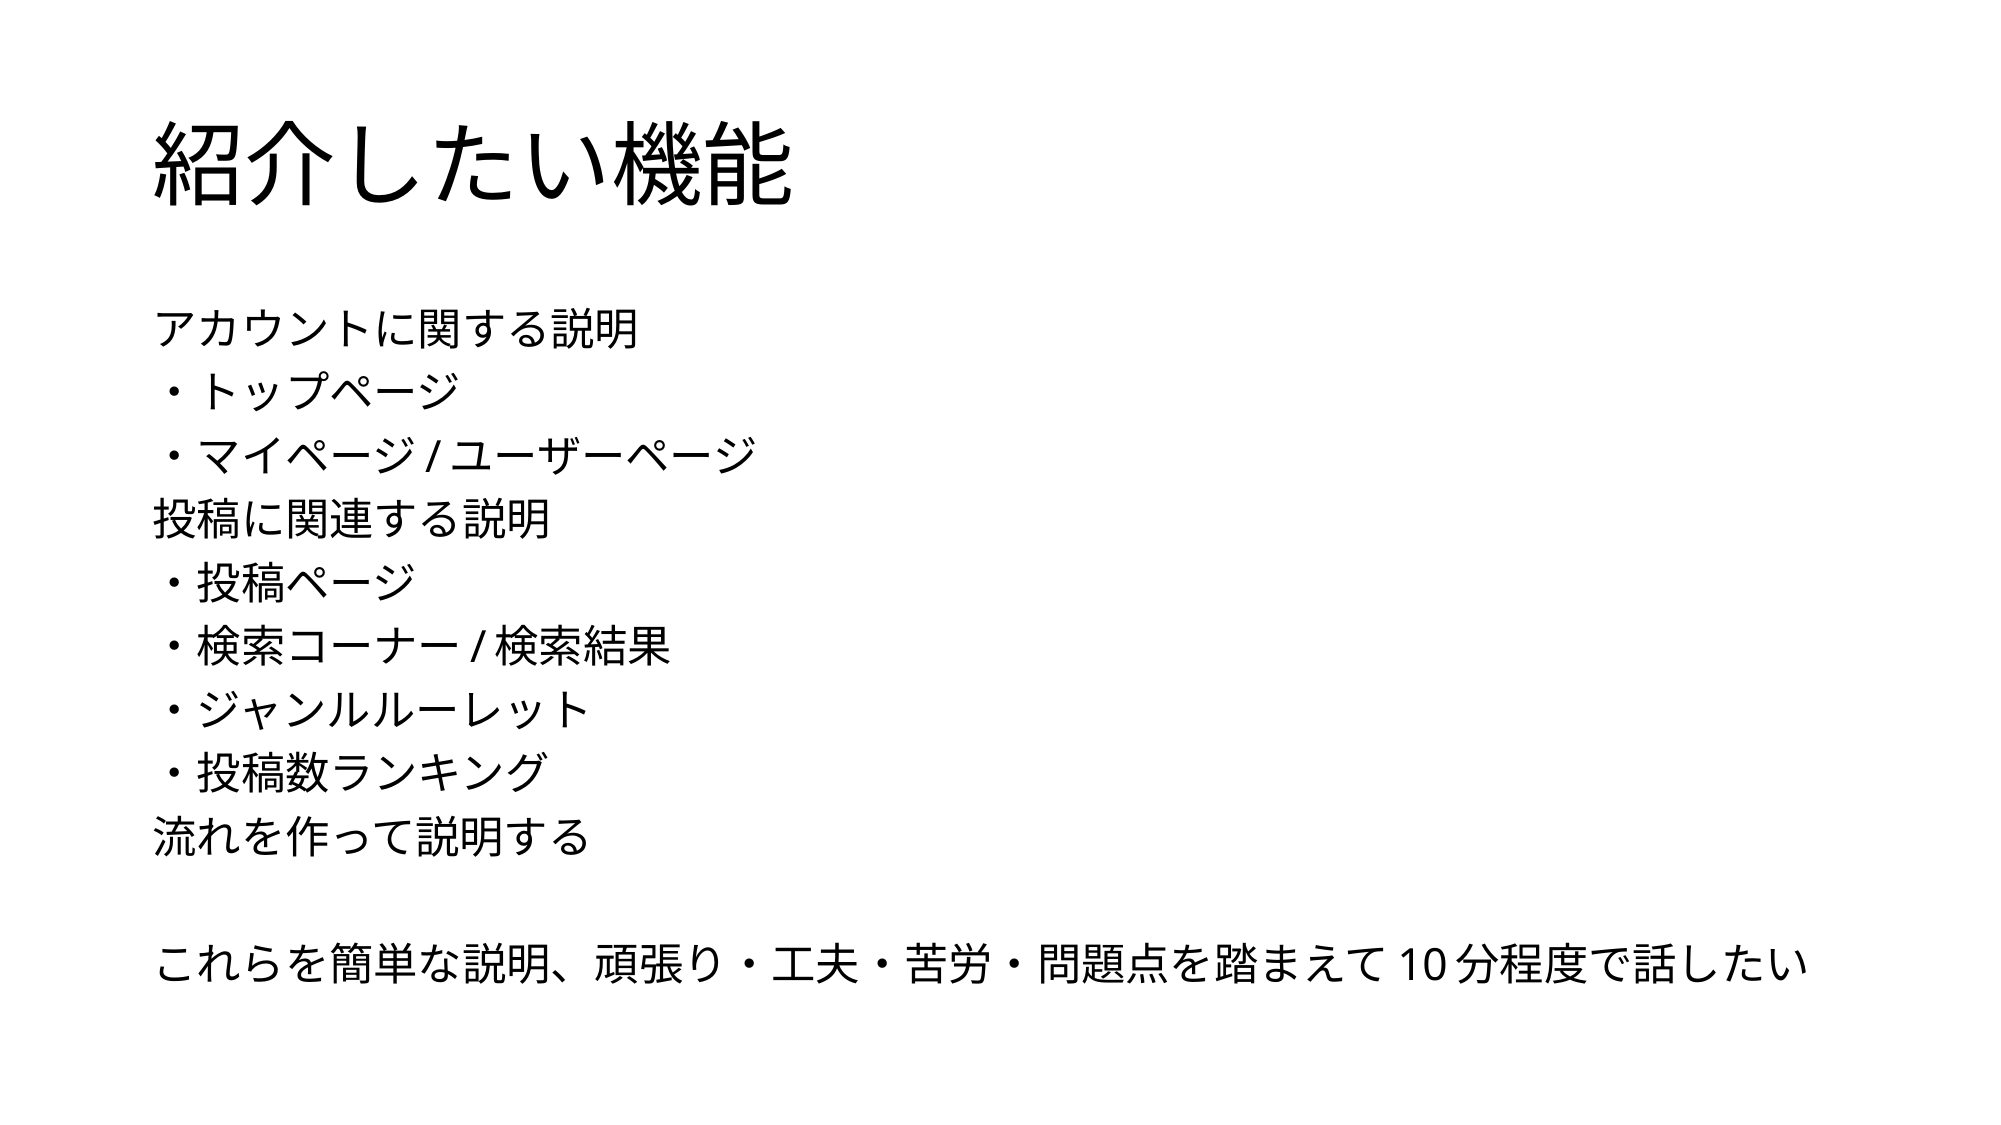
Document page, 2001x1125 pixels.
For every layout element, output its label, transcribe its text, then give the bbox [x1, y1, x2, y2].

list アカウントに関する説明 ・トップページ ・マイページ/ユーザーページ 投稿に関連する説明 ・投稿ページ ・検索コーナー/検索結果 ・ジャンルルーレット ・投稿数ランキング 流れを作って説明する これらを簡単な説明、頑張り・工夫・苦労・問題点を踏まえて10分程度で話したい [137, 299, 1863, 1014]
title 紹介したい機能 [137, 59, 1863, 278]
